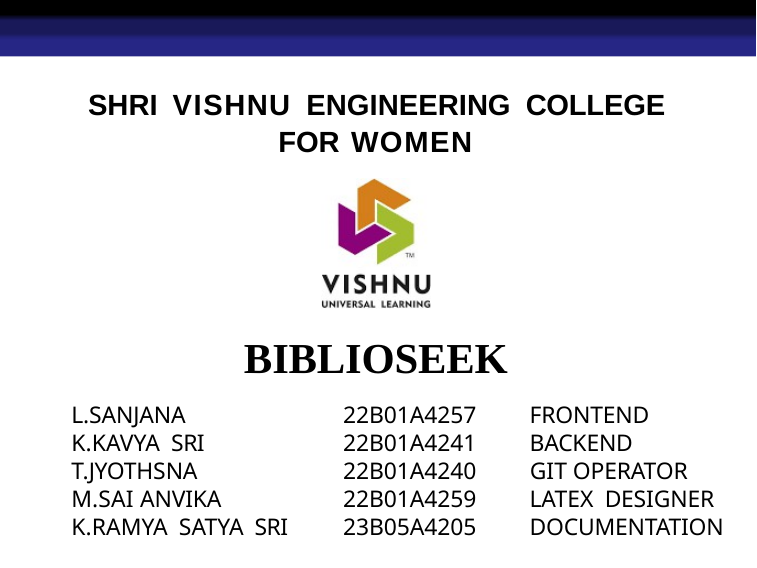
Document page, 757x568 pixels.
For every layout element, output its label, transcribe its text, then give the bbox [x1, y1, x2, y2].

text_box BIBLIOSEEK [241, 328, 515, 382]
table_header FRONTEND [500, 408, 729, 434]
table_cell K.RAMYA SATYA SRI [66, 518, 320, 544]
table_cell DOCUMENTATION [500, 518, 729, 544]
table_cell 23B05A4205 [320, 518, 500, 544]
title SHRI VISHNU ENGINEERING COLLEGE FOR WOMEN [86, 83, 670, 180]
picture [321, 178, 431, 309]
table_header 22B01A4257 [320, 408, 500, 434]
table_cell T.JYOTHSNA [66, 462, 320, 490]
picture [0, 0, 756, 50]
table_cell 22B01A4259 [320, 490, 500, 518]
table_cell BACKEND [500, 434, 729, 462]
table_header L.SANJANA [66, 408, 320, 434]
table_cell GIT OPERATOR [500, 462, 729, 490]
table_cell 22B01A4241 [320, 434, 500, 462]
table_cell K.KAVYA SRI [66, 434, 320, 462]
table_cell LATEX DESIGNER [500, 490, 729, 518]
table_cell M.SAI ANVIKA [66, 490, 320, 518]
table_cell 22B01A4240 [320, 462, 500, 490]
